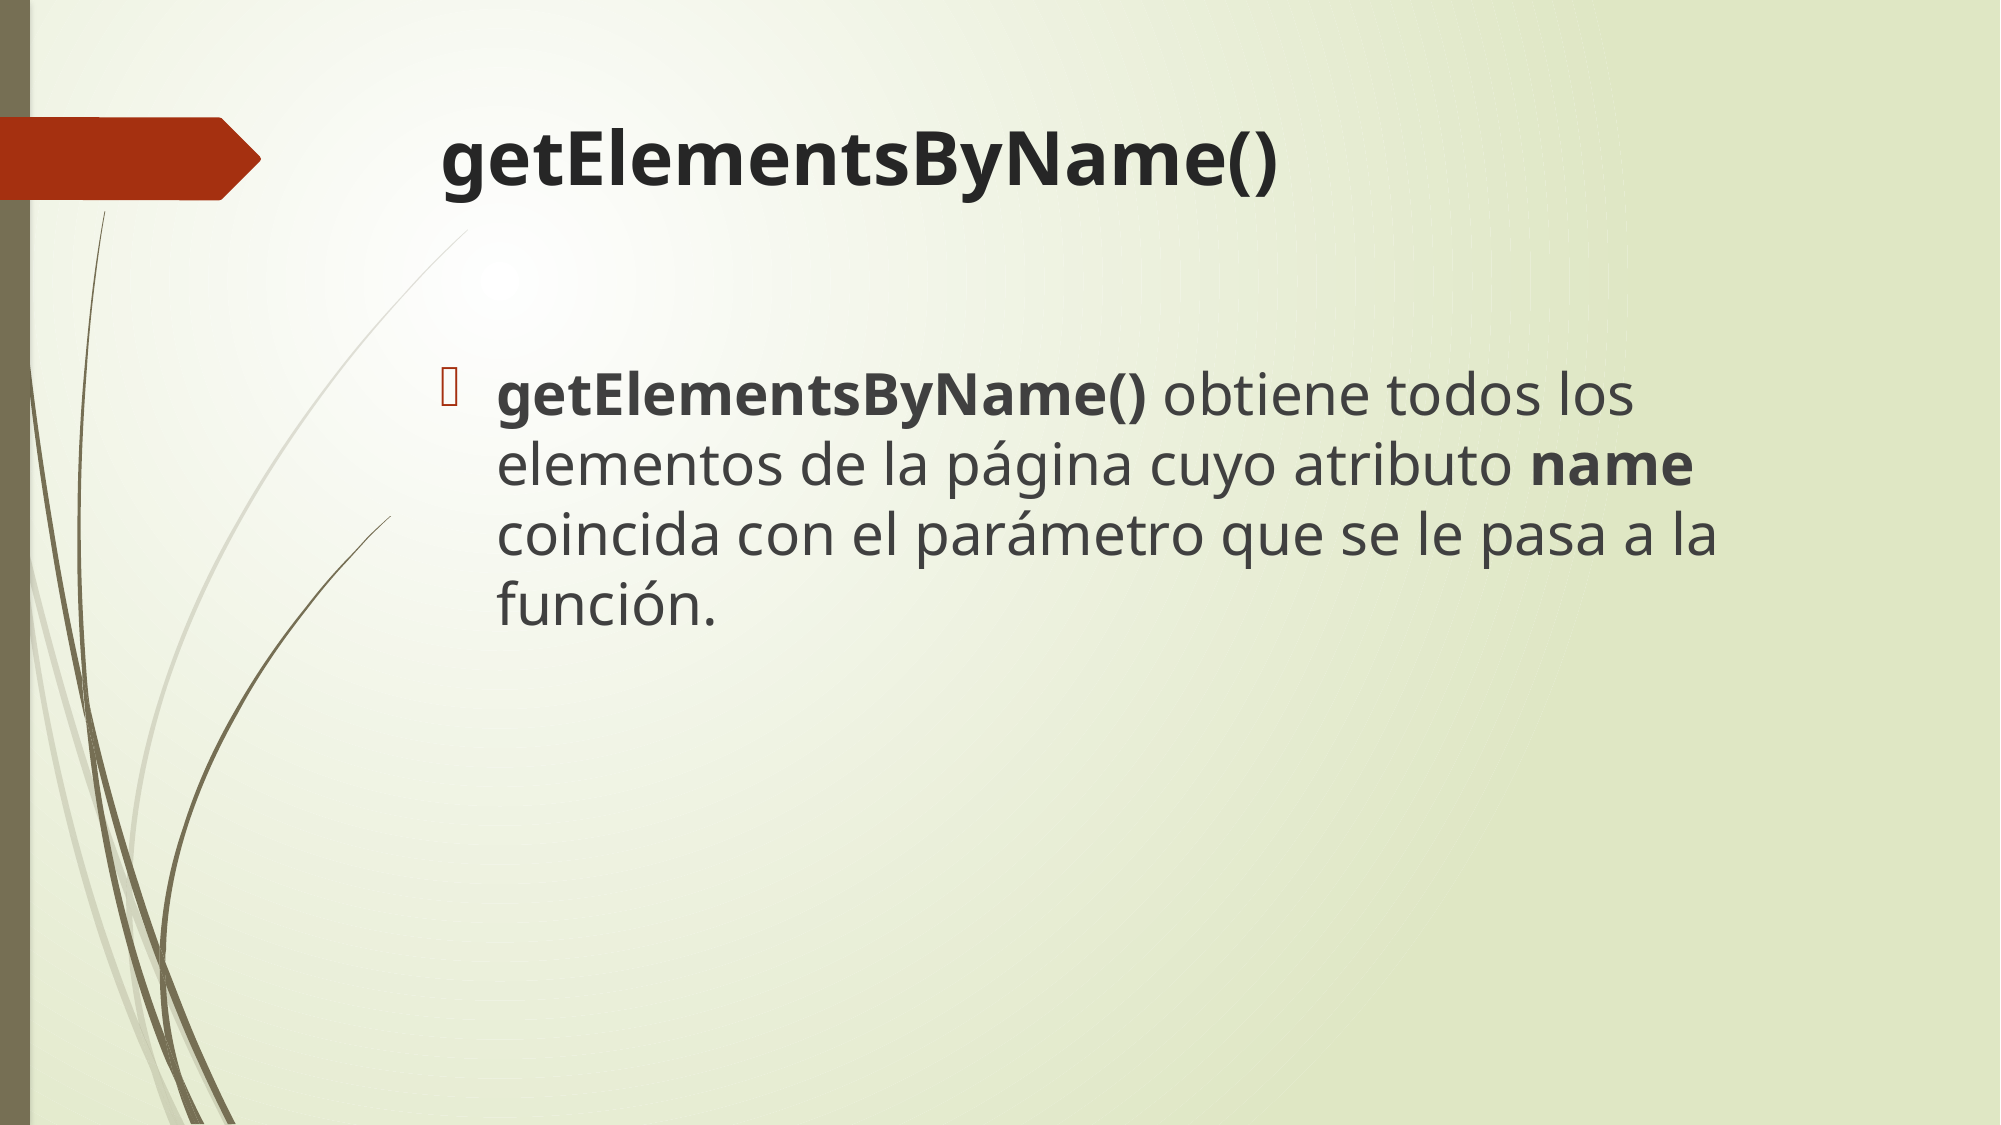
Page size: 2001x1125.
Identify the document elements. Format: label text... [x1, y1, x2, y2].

list getElementsByName() obtiene todos los elementos de la página cuyo atributo name coincida con el parámetro que se le pasa a la función. [424, 350, 1888, 970]
title getElementsByName() [425, 102, 1888, 313]
